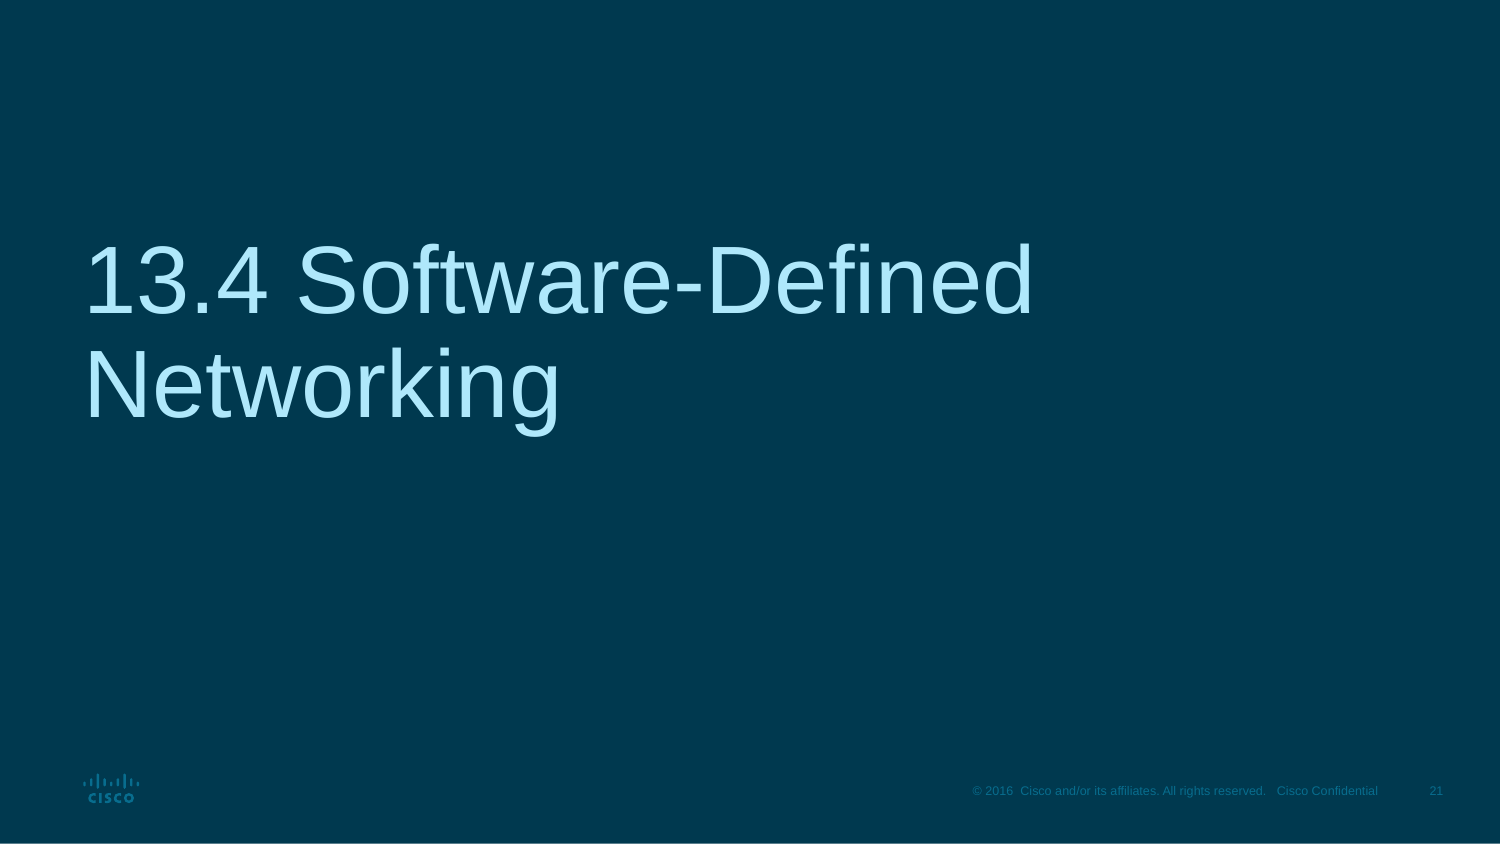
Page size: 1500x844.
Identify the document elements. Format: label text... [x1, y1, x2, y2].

title 13.4 Software-Defined Networking [68, 201, 1356, 446]
